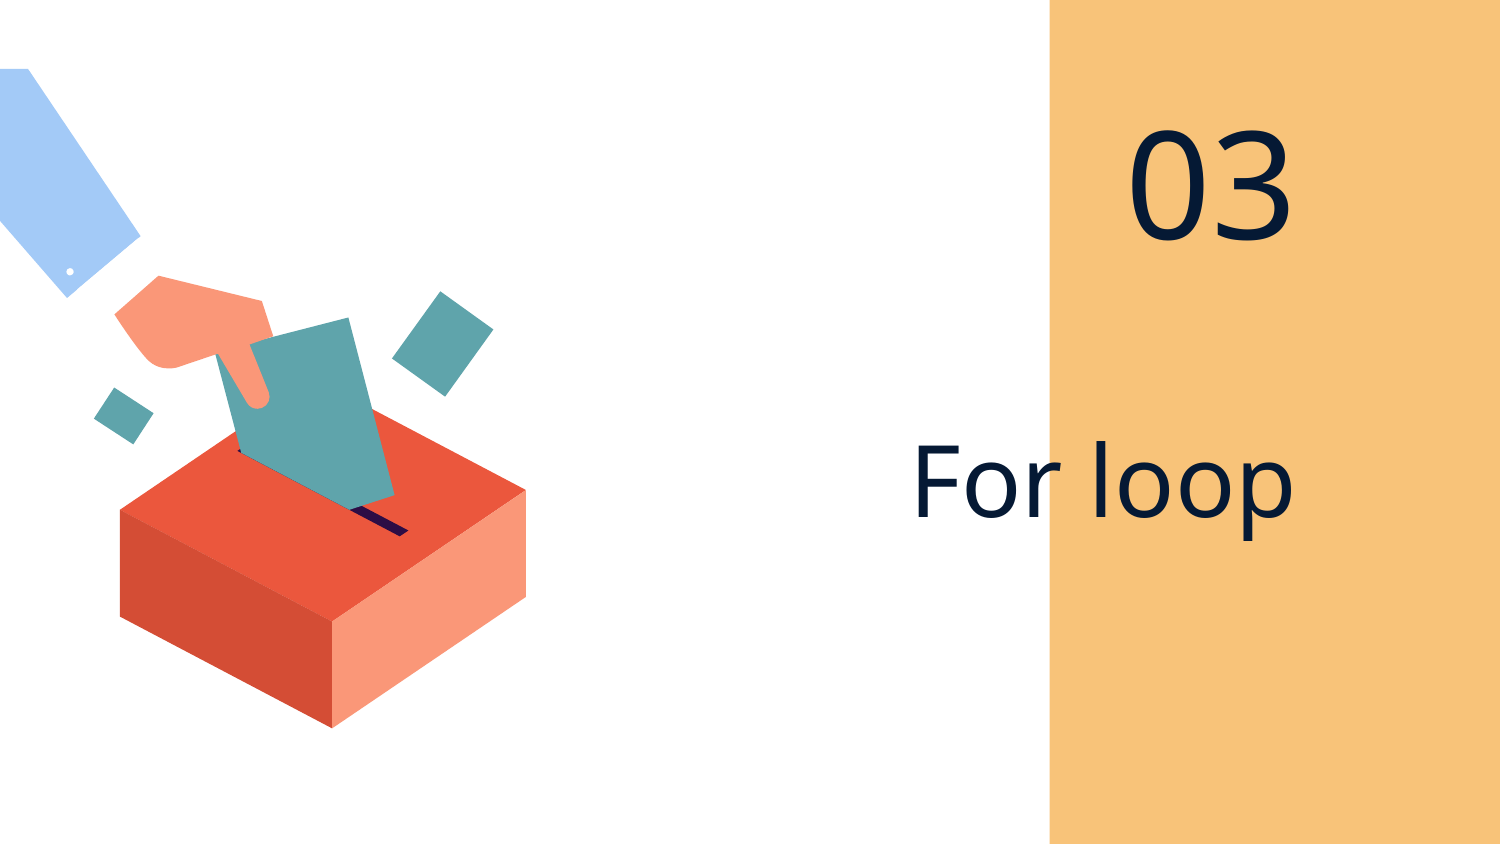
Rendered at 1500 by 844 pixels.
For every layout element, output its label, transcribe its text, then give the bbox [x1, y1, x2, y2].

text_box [0, 68, 527, 729]
title For loop [618, 420, 1313, 559]
title 03 [900, 155, 1313, 285]
